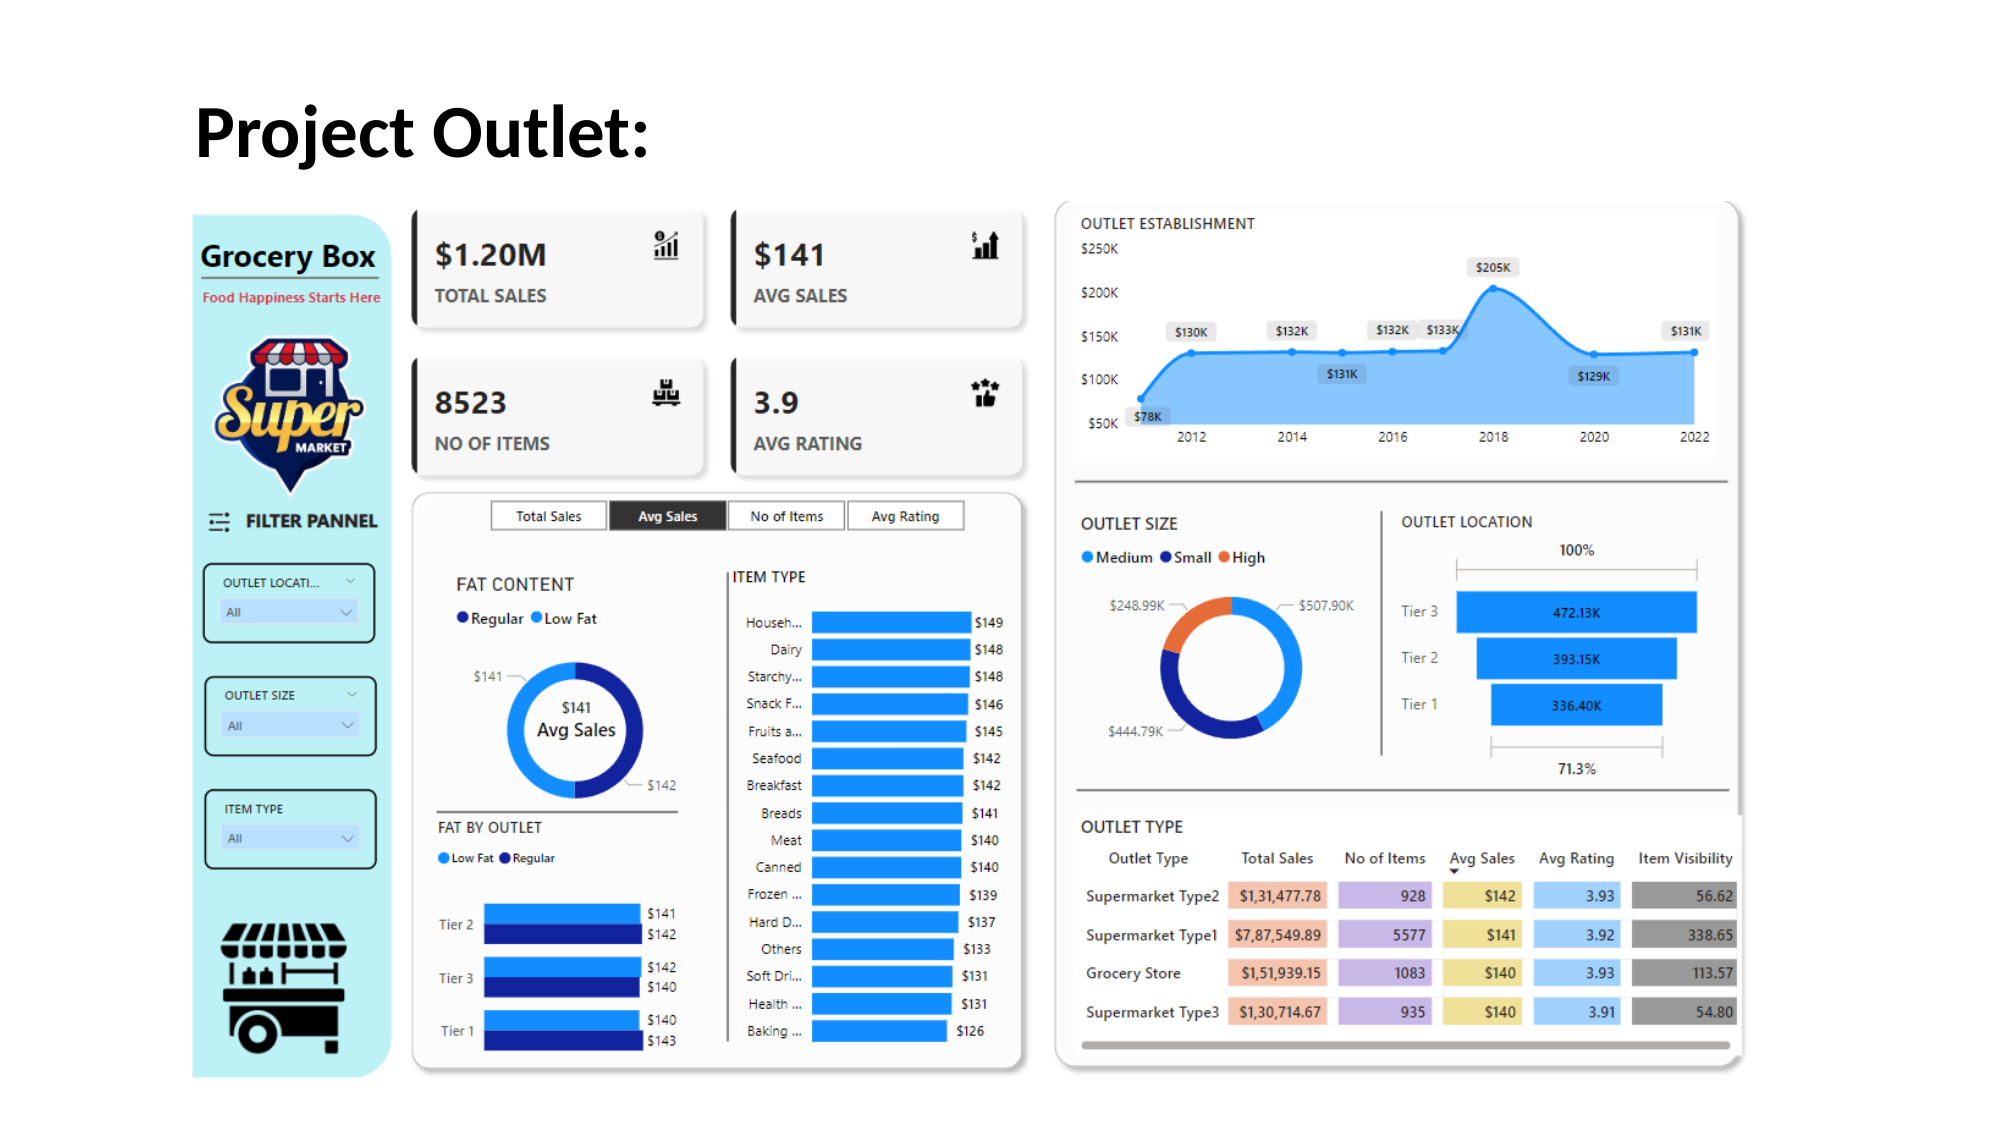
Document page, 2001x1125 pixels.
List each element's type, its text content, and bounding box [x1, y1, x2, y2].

text_box Project Outlet: [180, 75, 668, 181]
picture [178, 201, 1764, 1086]
